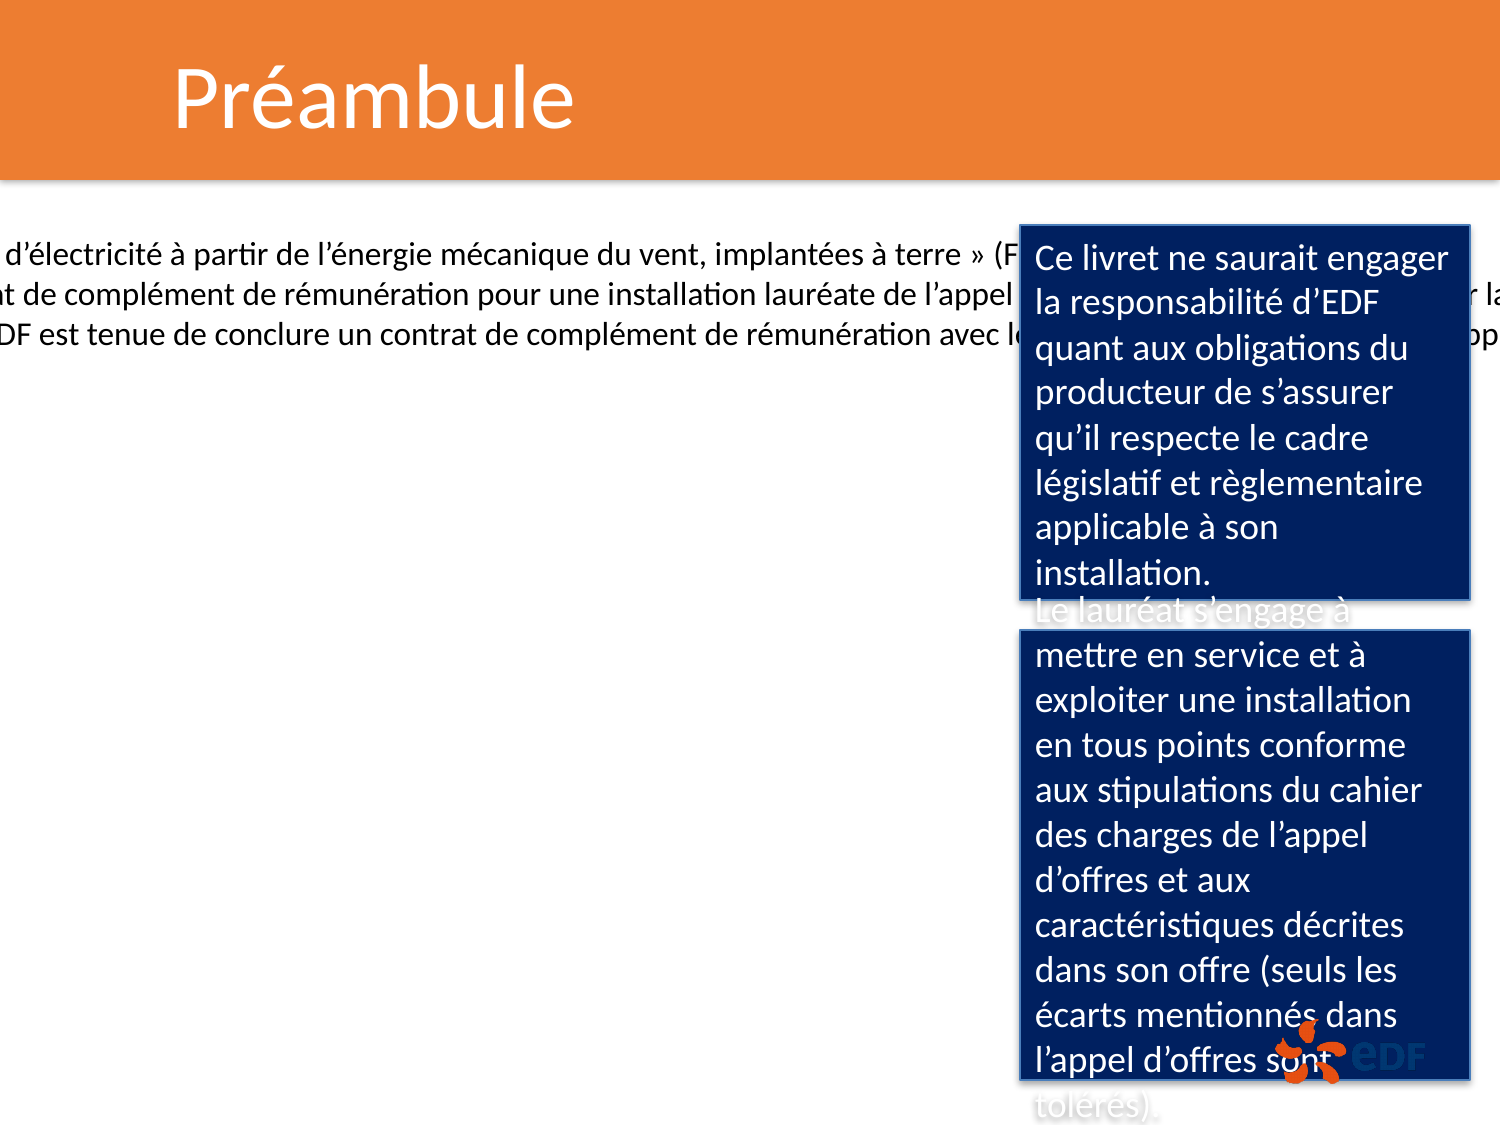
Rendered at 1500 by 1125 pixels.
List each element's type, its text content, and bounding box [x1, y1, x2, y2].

picture [1274, 1019, 1426, 1085]
text_box Ce document s’adresse uniquement aux lauréats de l’appel d’offres « Installations de production d’électricité à partir de l’énergie mécanique du vent, implantées à terre » (FET17). Ce document résume, sous une forme simplifiée, les étapes nécessaires à l’élaboration du contrat de complément de rémunération pour une installation lauréate de l’appel d’offres éolien terrestre, lancé par la Commission de Régulation de l’Energie (CRE) le 28 avril 2017. Dans le cadre des missions de service public prévues par l’article L311-12 du code de l’énergie, EDF est tenue de conclure un contrat de complément de rémunération avec les lauréats retenus à l’issue de l’appel d’offres. [0, 224, 1018, 360]
text_box Préambule [157, 29, 593, 155]
text_box [0, 0, 1500, 181]
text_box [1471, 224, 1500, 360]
text_box Ce livret ne saurait engager la responsabilité d’EDF quant aux obligations du producteur de s’assurer qu’il respecte le cadre législatif et règlementaire applicable à son installation. [1019, 224, 1471, 601]
text_box Le lauréat s’engage à mettre en service et à exploiter une installation en tous points conforme aux stipulations du cahier des charges de l’appel d’offres et aux caractéristiques décrites dans son offre (seuls les écarts mentionnés dans l’appel d’offres sont tolérés). [1019, 629, 1471, 1081]
